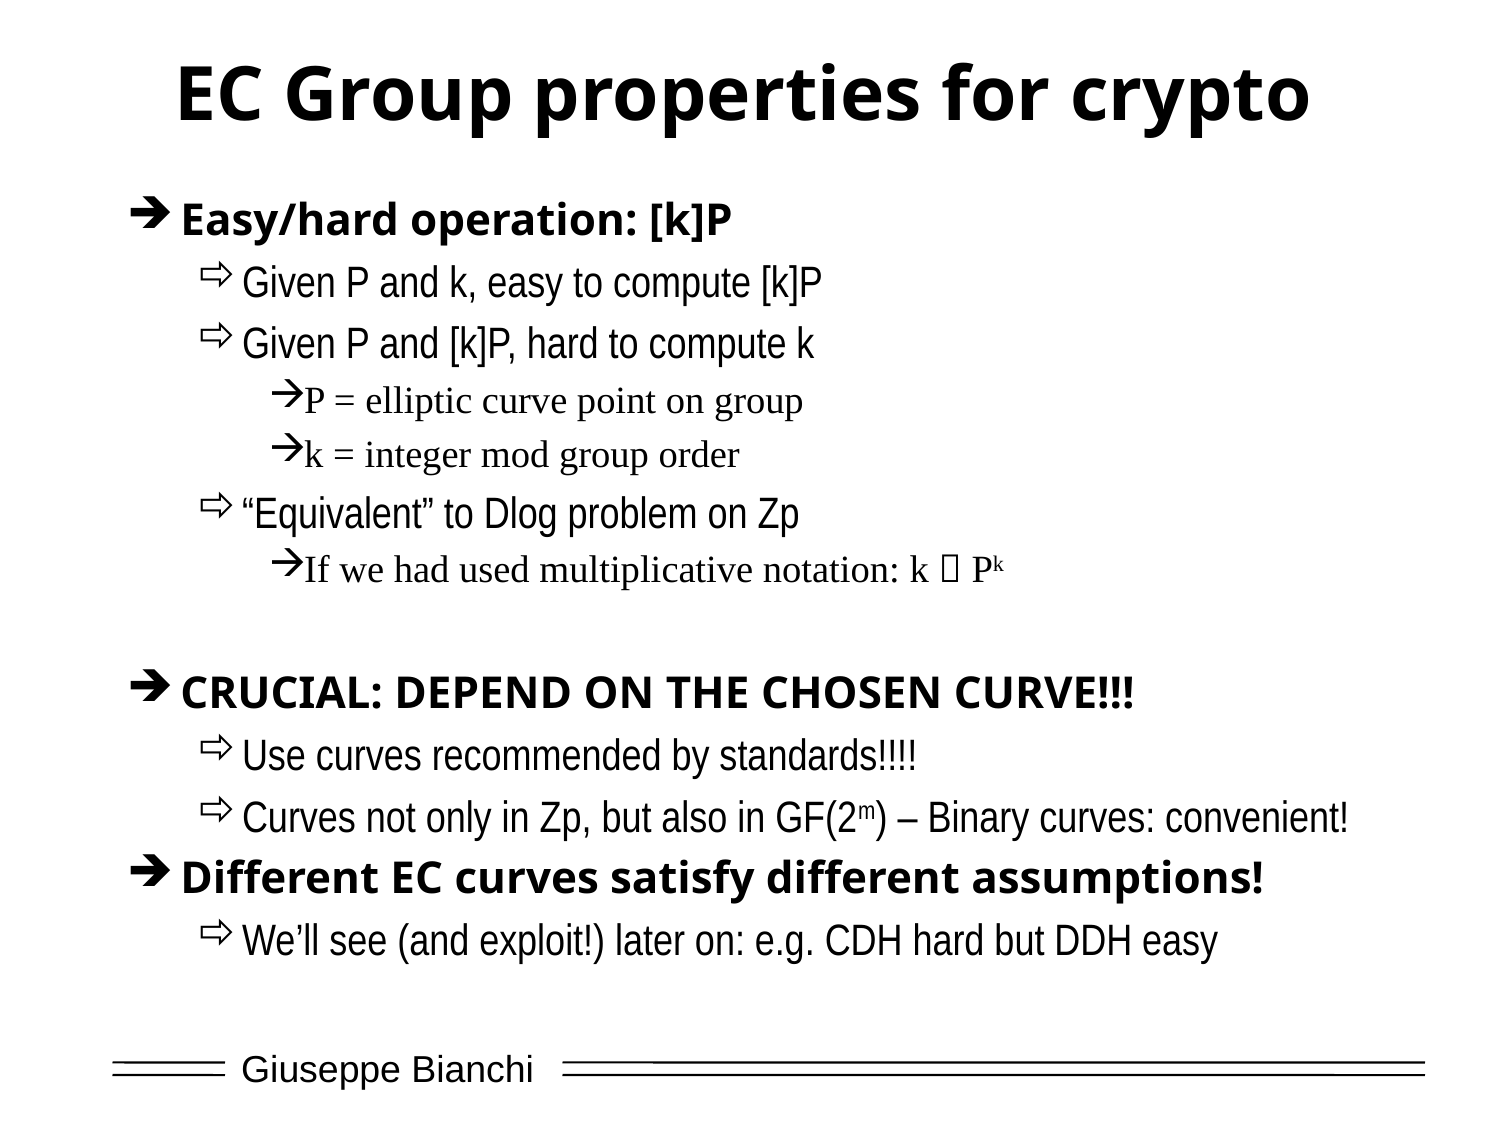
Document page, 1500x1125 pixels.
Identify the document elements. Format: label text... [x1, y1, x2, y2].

title EC Group properties for crypto [112, 36, 1376, 144]
list Easy/hard operation: [k]P Given P and k, easy to compute [k]P Given P and [k]P, hard to compute k P = elliptic curve point on group k = integer mod group order “Equivalent” to Dlog problem on Zp If we had used multiplicative notation: k  Pk CRUCIAL: DEPEND ON THE CHOSEN CURVE!!! Use curves recommended by standards!!!! Curves not only in Zp, but also in GF(2m) – Binary curves: convenient! Different EC curves satisfy different assumptions! We’ll see (and exploit!) later on: e.g. CDH hard but DDH easy [112, 184, 1376, 1001]
